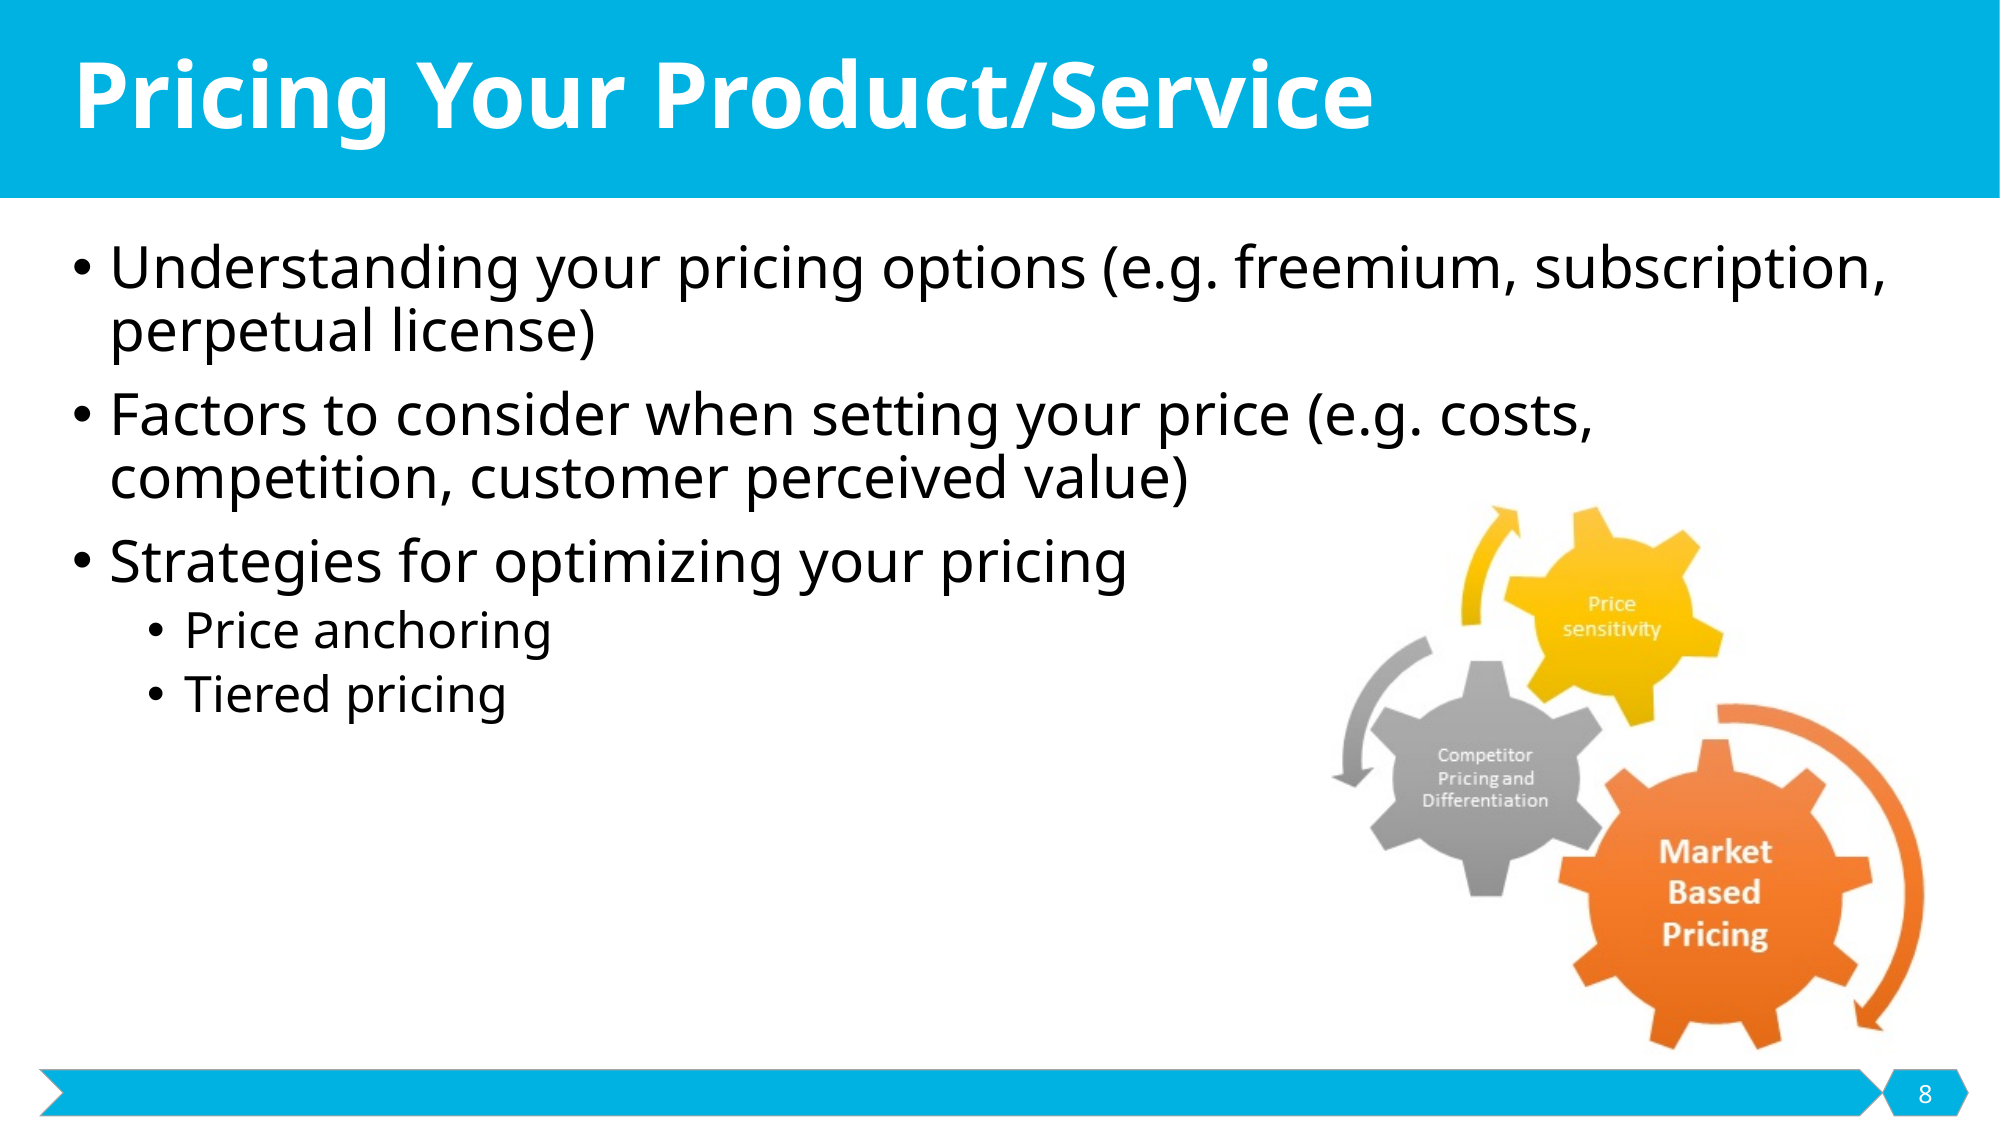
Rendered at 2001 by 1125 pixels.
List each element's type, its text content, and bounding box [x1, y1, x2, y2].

list Understanding your pricing options (e.g. freemium, subscription, perpetual license) Factors to consider when setting your price (e.g. costs, competition, customer perceived value) Strategies for optimizing your pricing Price anchoring Tiered pricing [56, 230, 1969, 1010]
slide_number 8 [1882, 1065, 1969, 1125]
title Pricing Your Product/Service [56, 0, 1969, 199]
picture [1244, 478, 1926, 1056]
